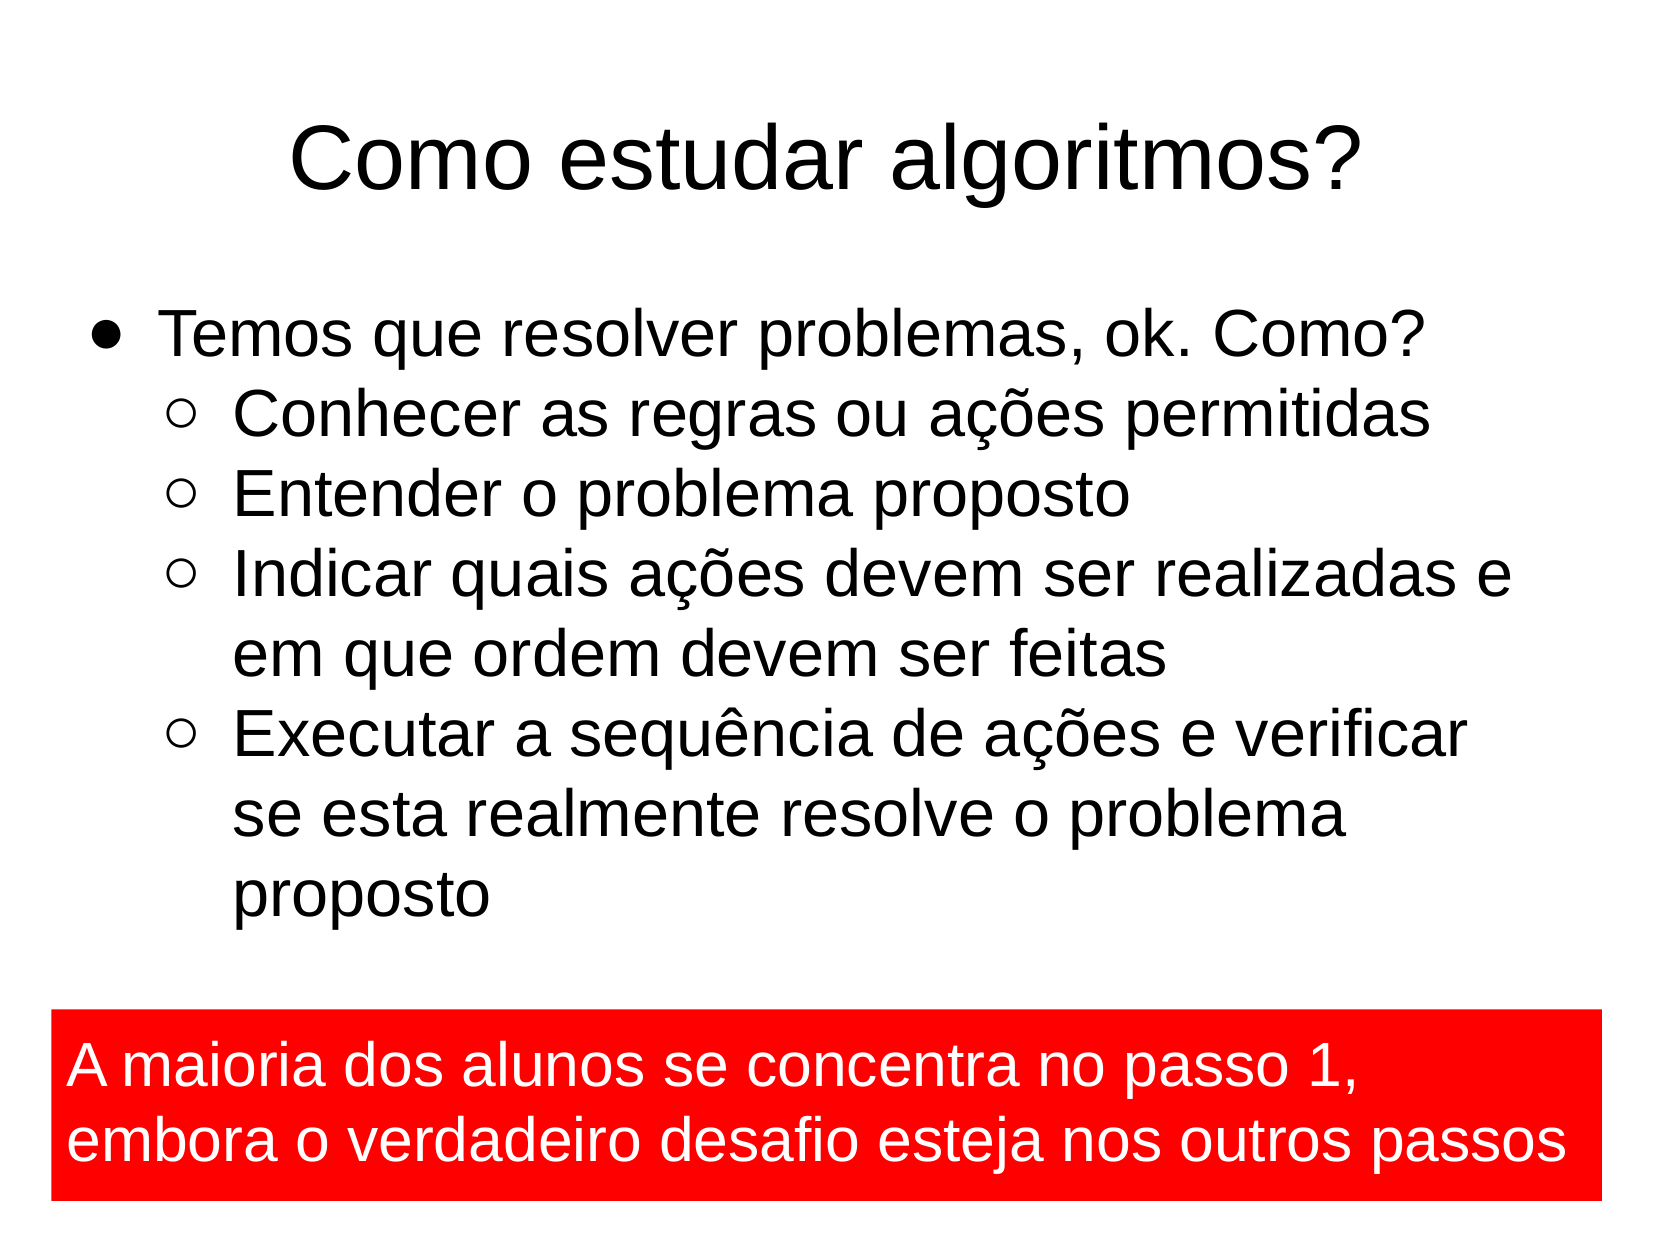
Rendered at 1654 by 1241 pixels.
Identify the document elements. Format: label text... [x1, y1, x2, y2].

text_box A maioria dos alunos se concentra no passo 1, embora o verdadeiro desafio esteja nos outros passos [51, 1009, 1602, 1201]
text_box Temos que resolver problemas, ok. Como? Conhecer as regras ou ações permitidas Entender o problema proposto Indicar quais ações devem ser realizadas e em que ordem devem ser feitas Executar a sequência de ações e verificar se esta realmente resolve o problema proposto [82, 290, 1538, 1009]
text_box Como estudar algoritmos? [82, 49, 1571, 257]
